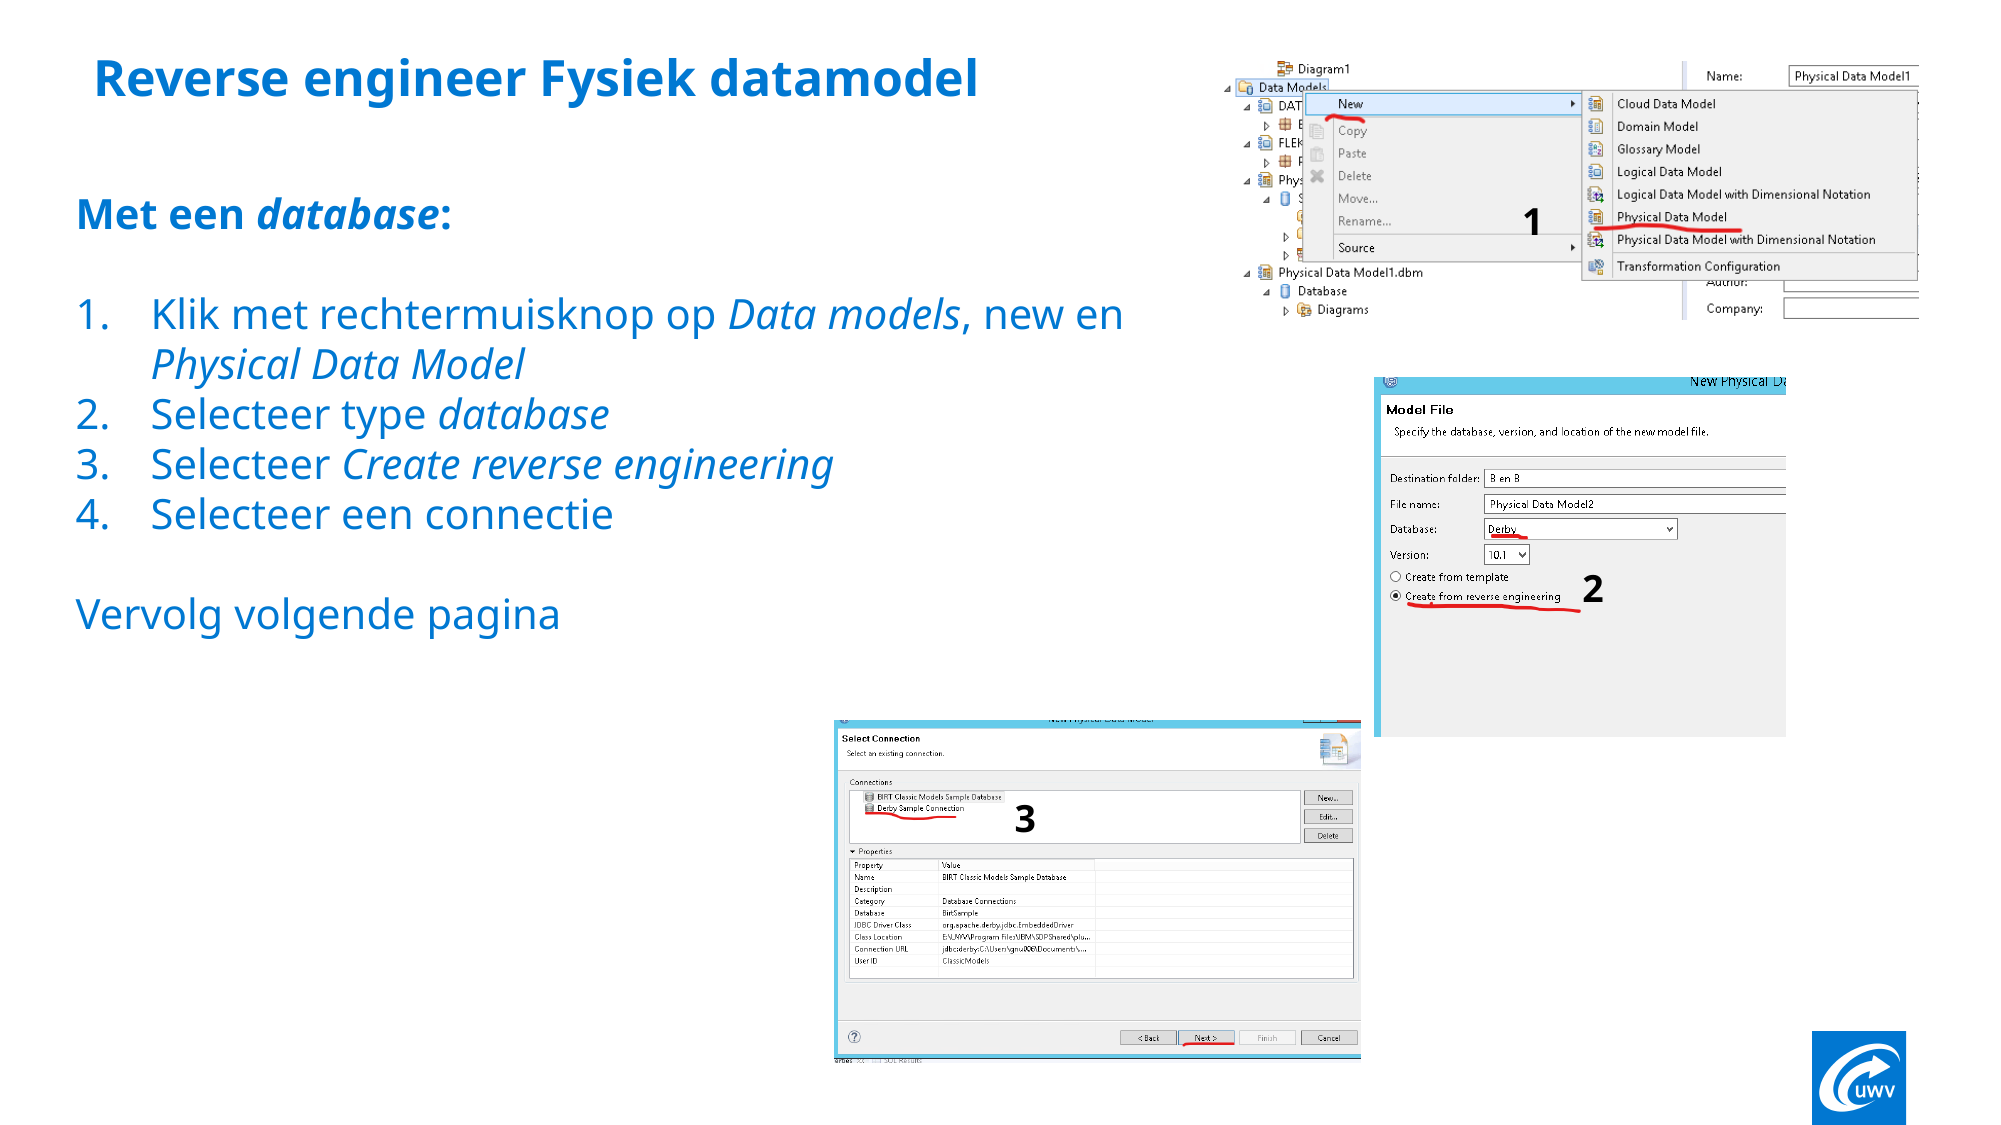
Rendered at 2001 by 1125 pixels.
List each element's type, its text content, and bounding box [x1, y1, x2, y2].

title Reverse engineer Fysiek datamodel [93, 46, 1907, 114]
picture [1374, 377, 1786, 737]
picture [834, 720, 1361, 1063]
picture [1216, 61, 1919, 320]
text_box Met een database: Klik met rechtermuisknop op Data models, new en Physical Data Model Selecteer type database Selecteer Create reverse engineering Selecteer een connectie Vervolg volgende pagina [60, 179, 1242, 690]
picture [1812, 1031, 1907, 1125]
